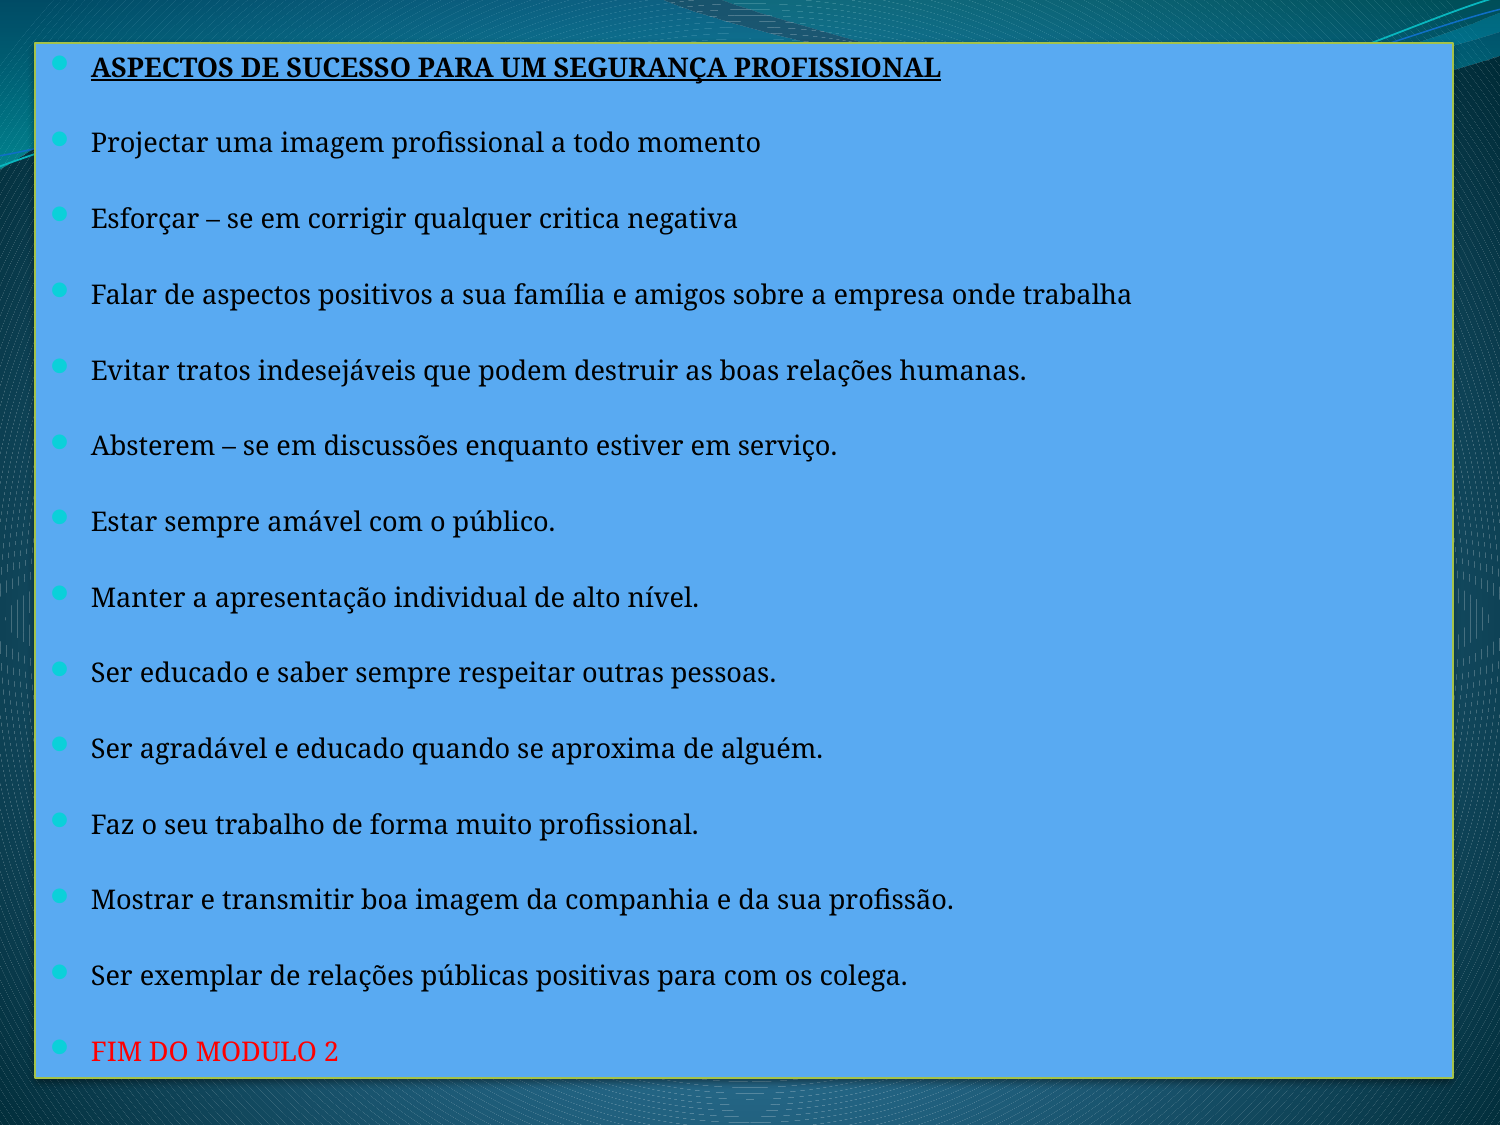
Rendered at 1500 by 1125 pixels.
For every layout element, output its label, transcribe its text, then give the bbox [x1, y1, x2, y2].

list ASPECTOS DE SUCESSO PARA UM SEGURANÇA PROFISSIONAL Projectar uma imagem profissional a todo momento Esforçar – se em corrigir qualquer critica negativa Falar de aspectos positivos a sua família e amigos sobre a empresa onde trabalha Evitar tratos indesejáveis que podem destruir as boas relações humanas. Absterem – se em discussões enquanto estiver em serviço. Estar sempre amável com o público. Manter a apresentação individual de alto nível. Ser educado e saber sempre respeitar outras pessoas. Ser agradável e educado quando se aproxima de alguém. Faz o seu trabalho de forma muito profissional. Mostrar e transmitir boa imagem da companhia e da sua profissão. Ser exemplar de relações públicas positivas para com os colega. FIM DO MODULO 2 [34, 42, 1454, 1079]
